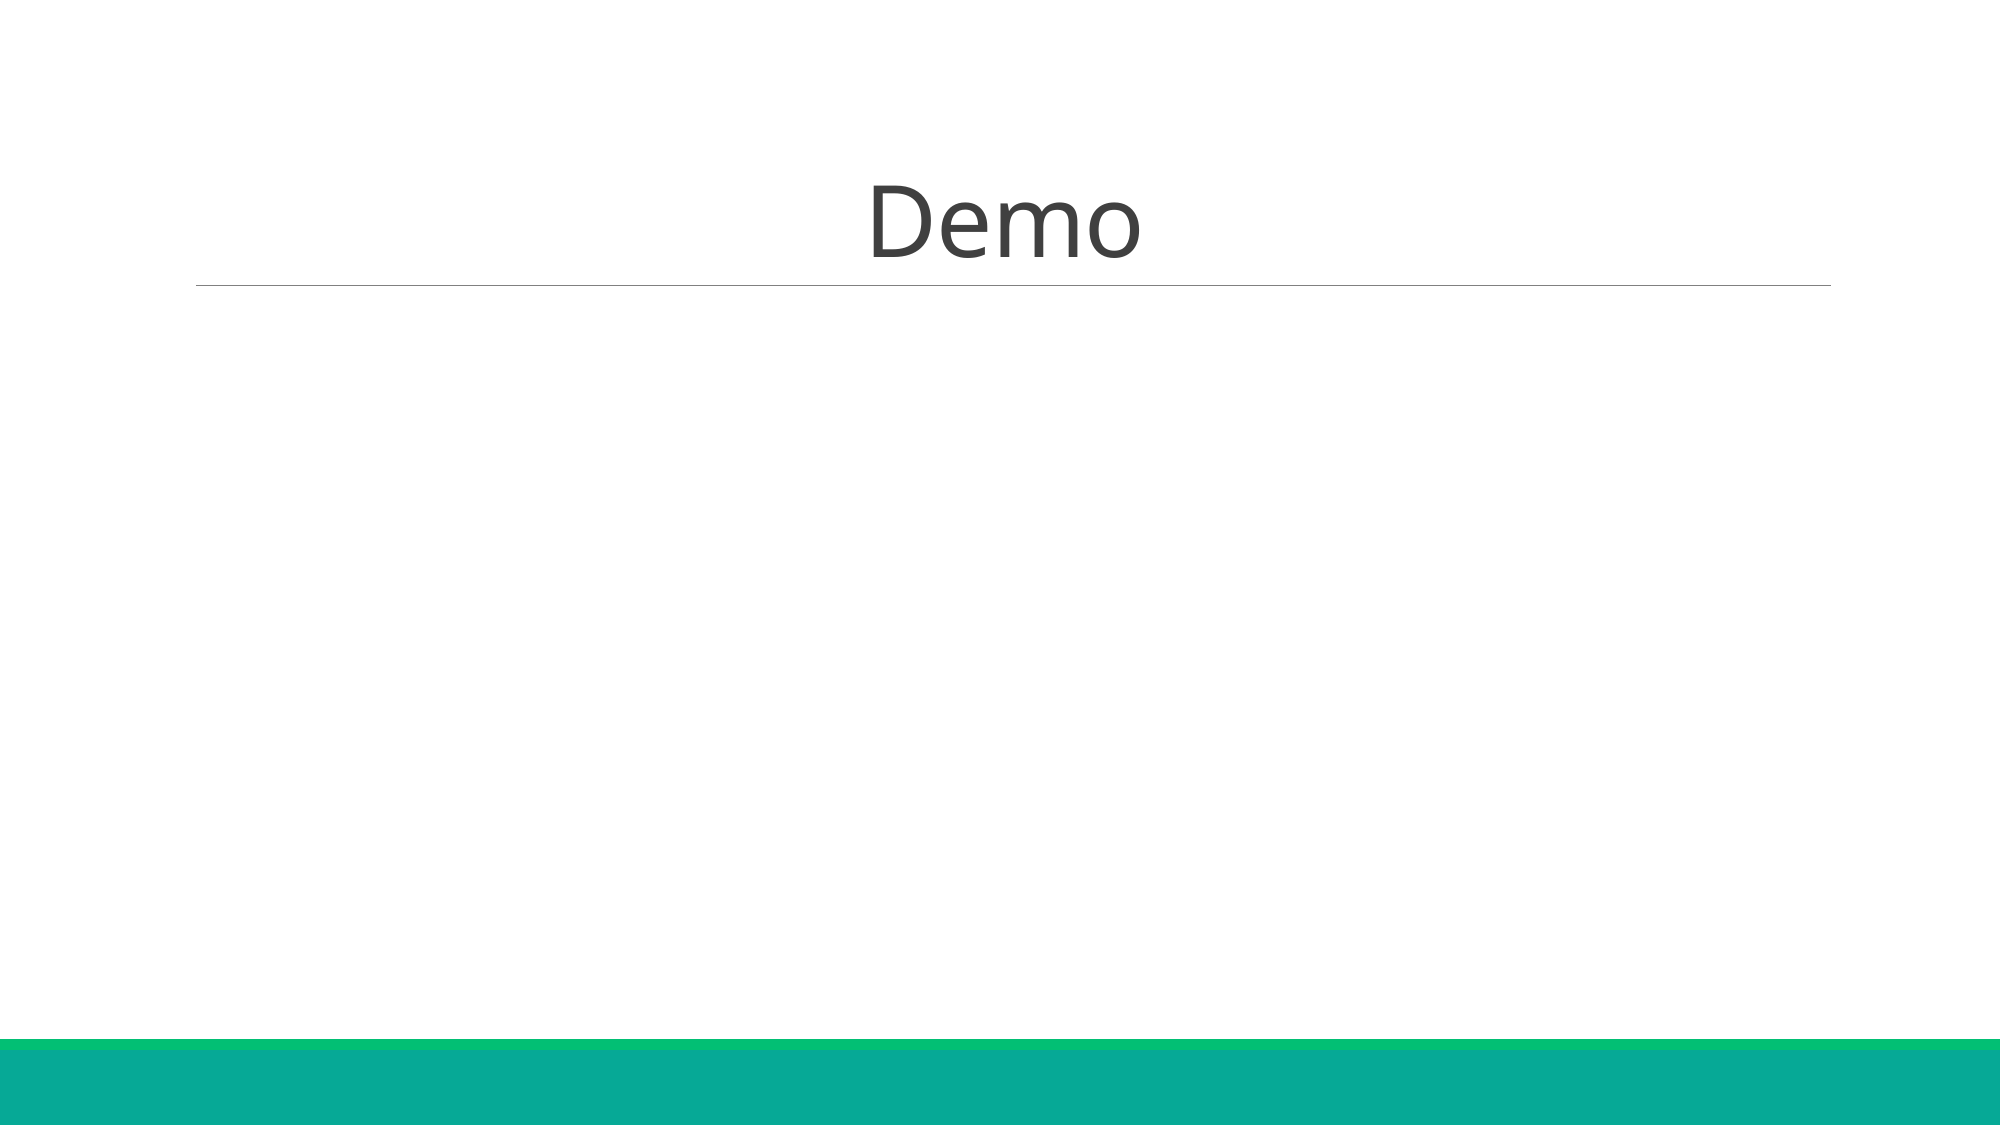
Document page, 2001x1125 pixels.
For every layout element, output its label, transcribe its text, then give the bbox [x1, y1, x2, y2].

title Demo [180, 47, 1830, 285]
